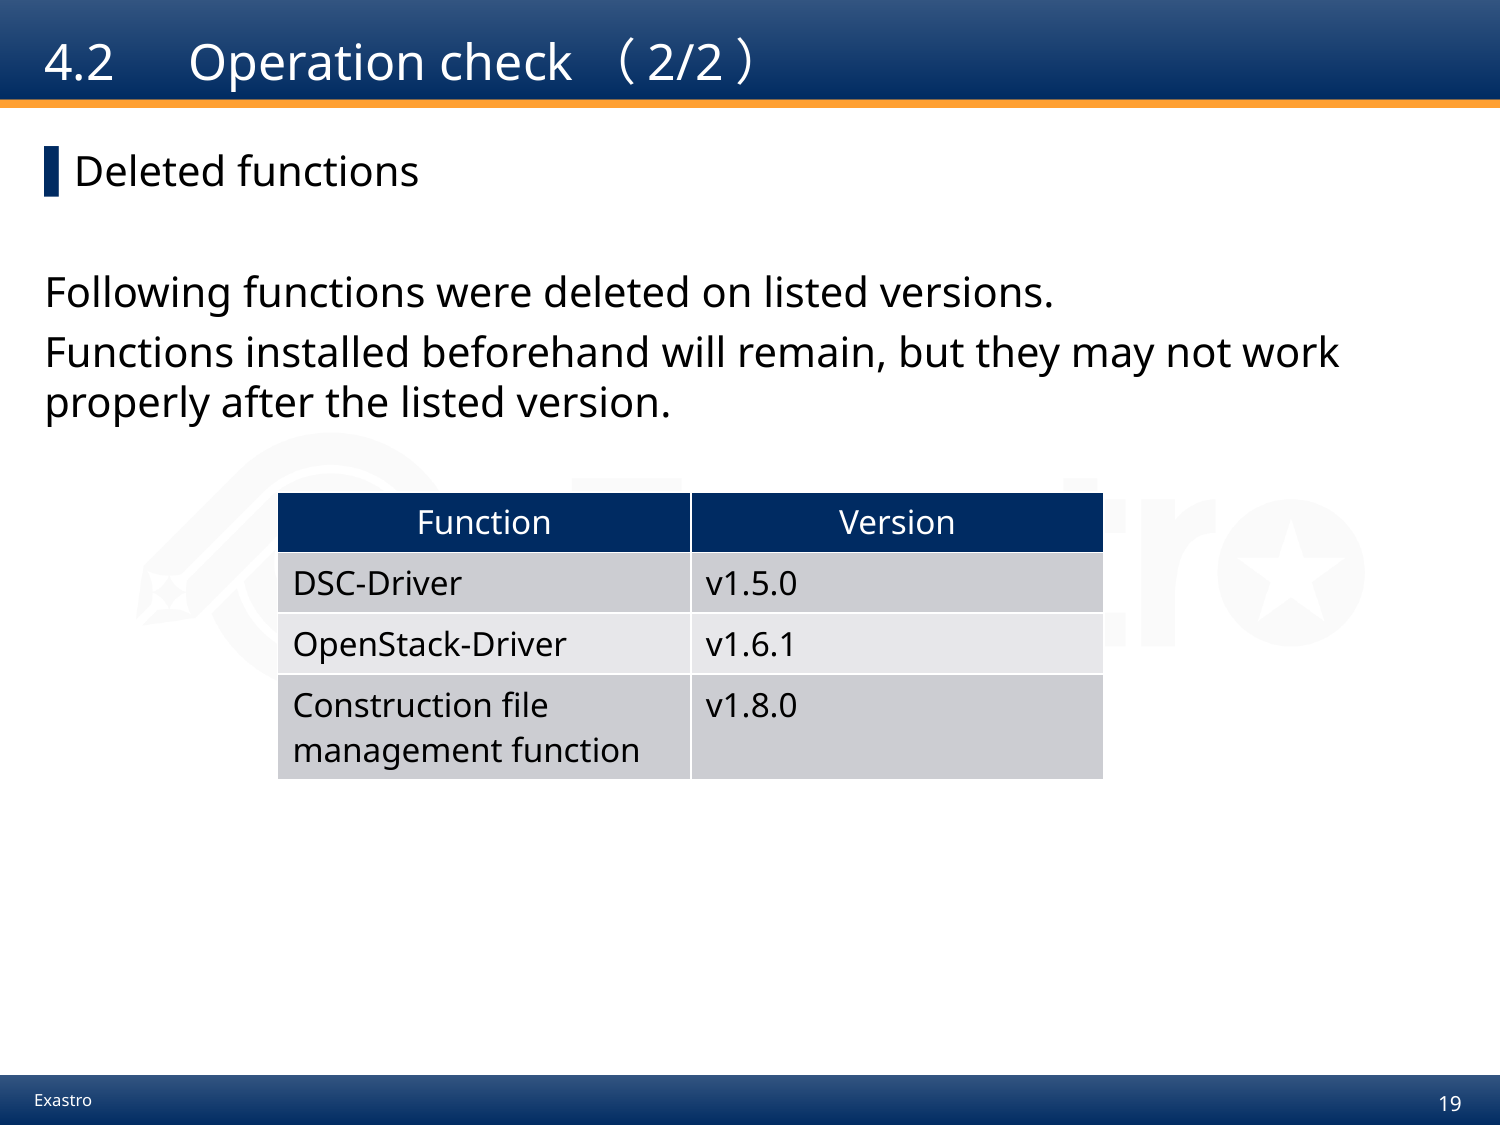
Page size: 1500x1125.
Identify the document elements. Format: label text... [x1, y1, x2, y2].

picture [0, 0, 1500, 1125]
list Deleted functions Following functions were deleted on listed versions. Functions installed beforehand will remain, but they may not work properly after the listed version. [29, 137, 1471, 468]
table_cell Construction file management function [278, 675, 690, 779]
table_cell OpenStack-Driver [278, 614, 690, 673]
table_cell v1.8.0 [692, 675, 1103, 779]
table_header Version [692, 493, 1103, 552]
table_cell v1.6.1 [692, 614, 1103, 673]
title 4.2 Operation check（2/2） [29, 18, 1471, 96]
table_header Function [278, 493, 690, 552]
table_cell DSC-Driver [278, 553, 690, 612]
table_cell v1.5.0 [692, 553, 1103, 612]
